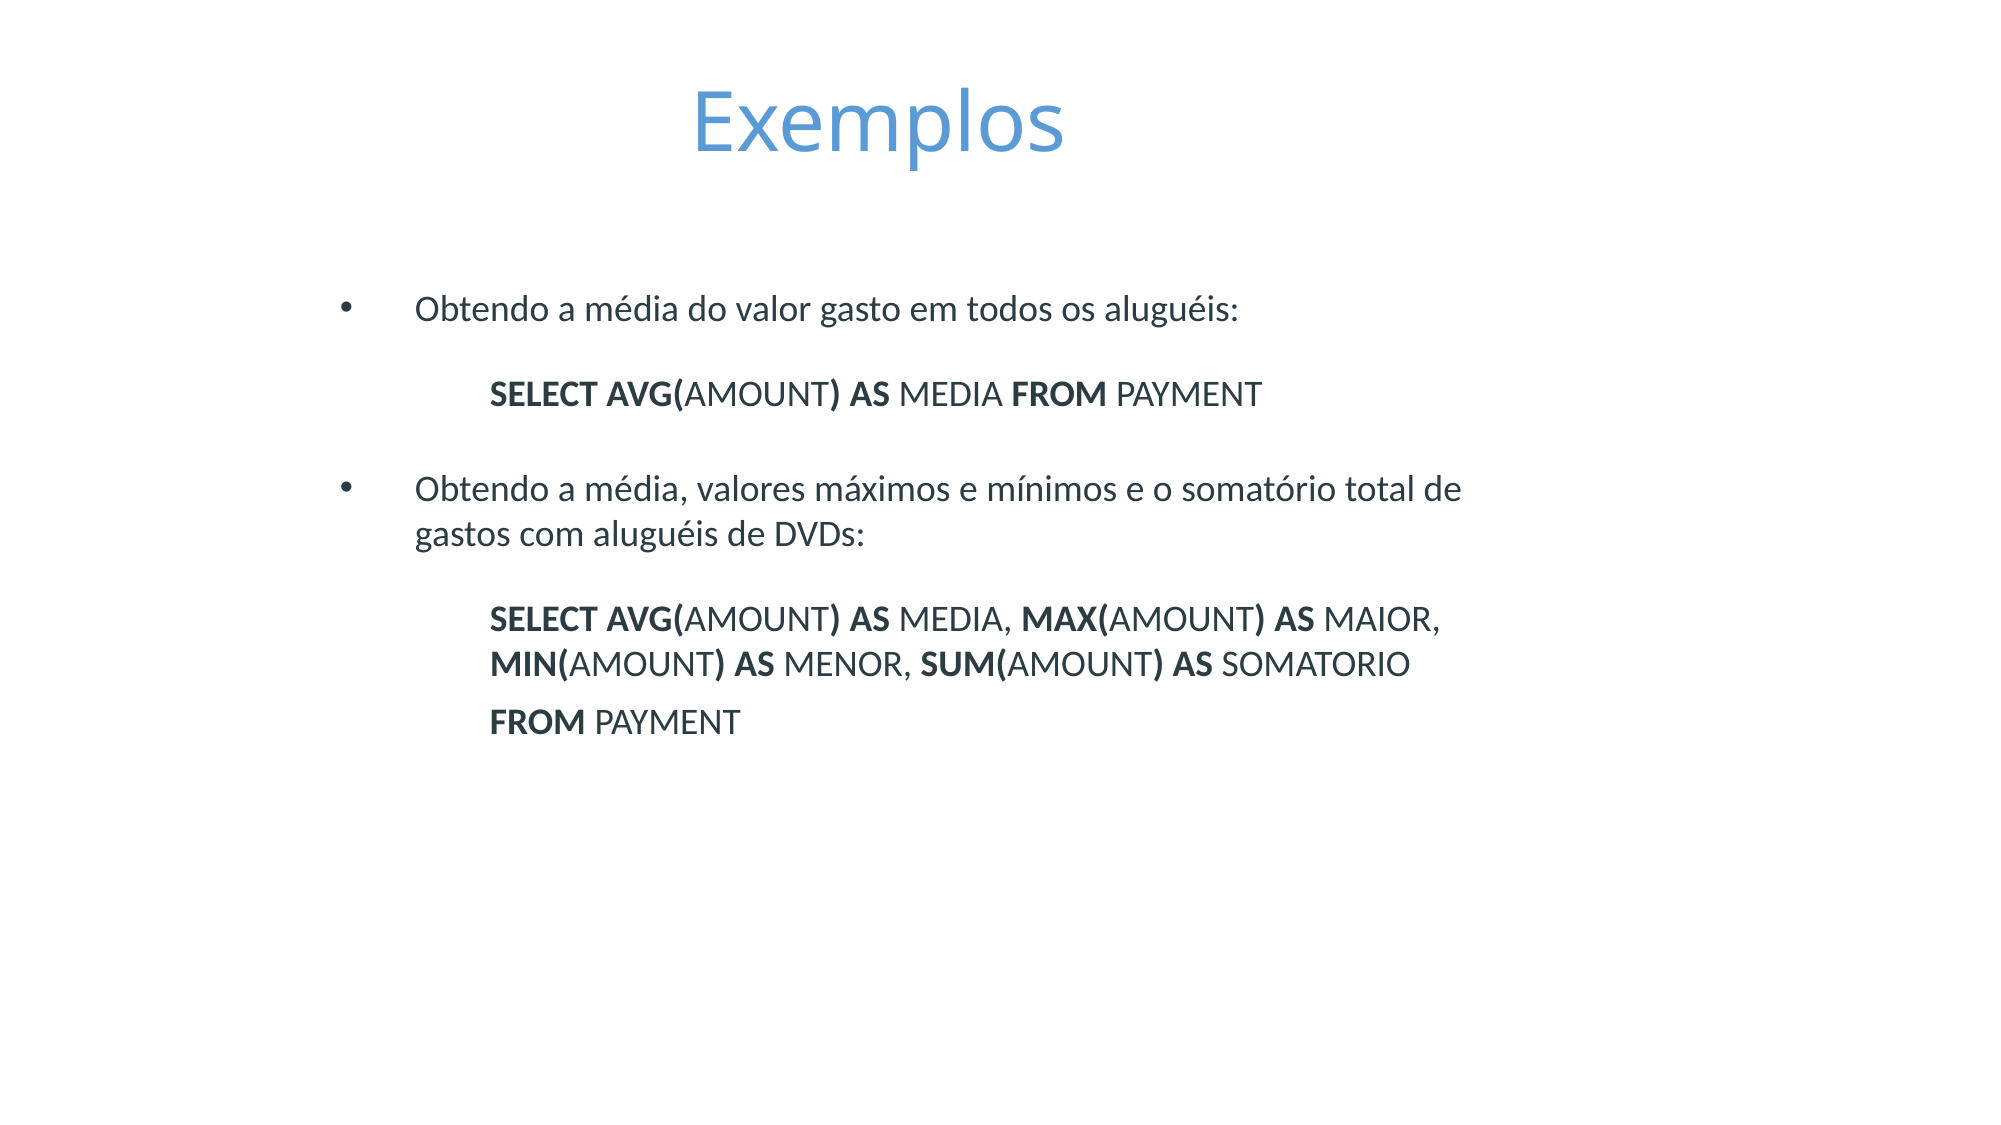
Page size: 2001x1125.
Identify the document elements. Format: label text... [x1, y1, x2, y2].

text_box Obtendo a média do valor gasto em todos os aluguéis: SELECT AVG(AMOUNT) AS MEDIA FROM PAYMENT Obtendo a média, valores máximos e mínimos e o somatório total de gastos com aluguéis de DVDs: SELECT AVG(AMOUNT) AS MEDIA, MAX(AMOUNT) AS MAIOR, MIN(AMOUNT) AS MENOR, SUM(AMOUNT) AS SOMATORIO FROM PAYMENT [249, 276, 1489, 1125]
text_box Exemplos [349, 37, 1407, 176]
